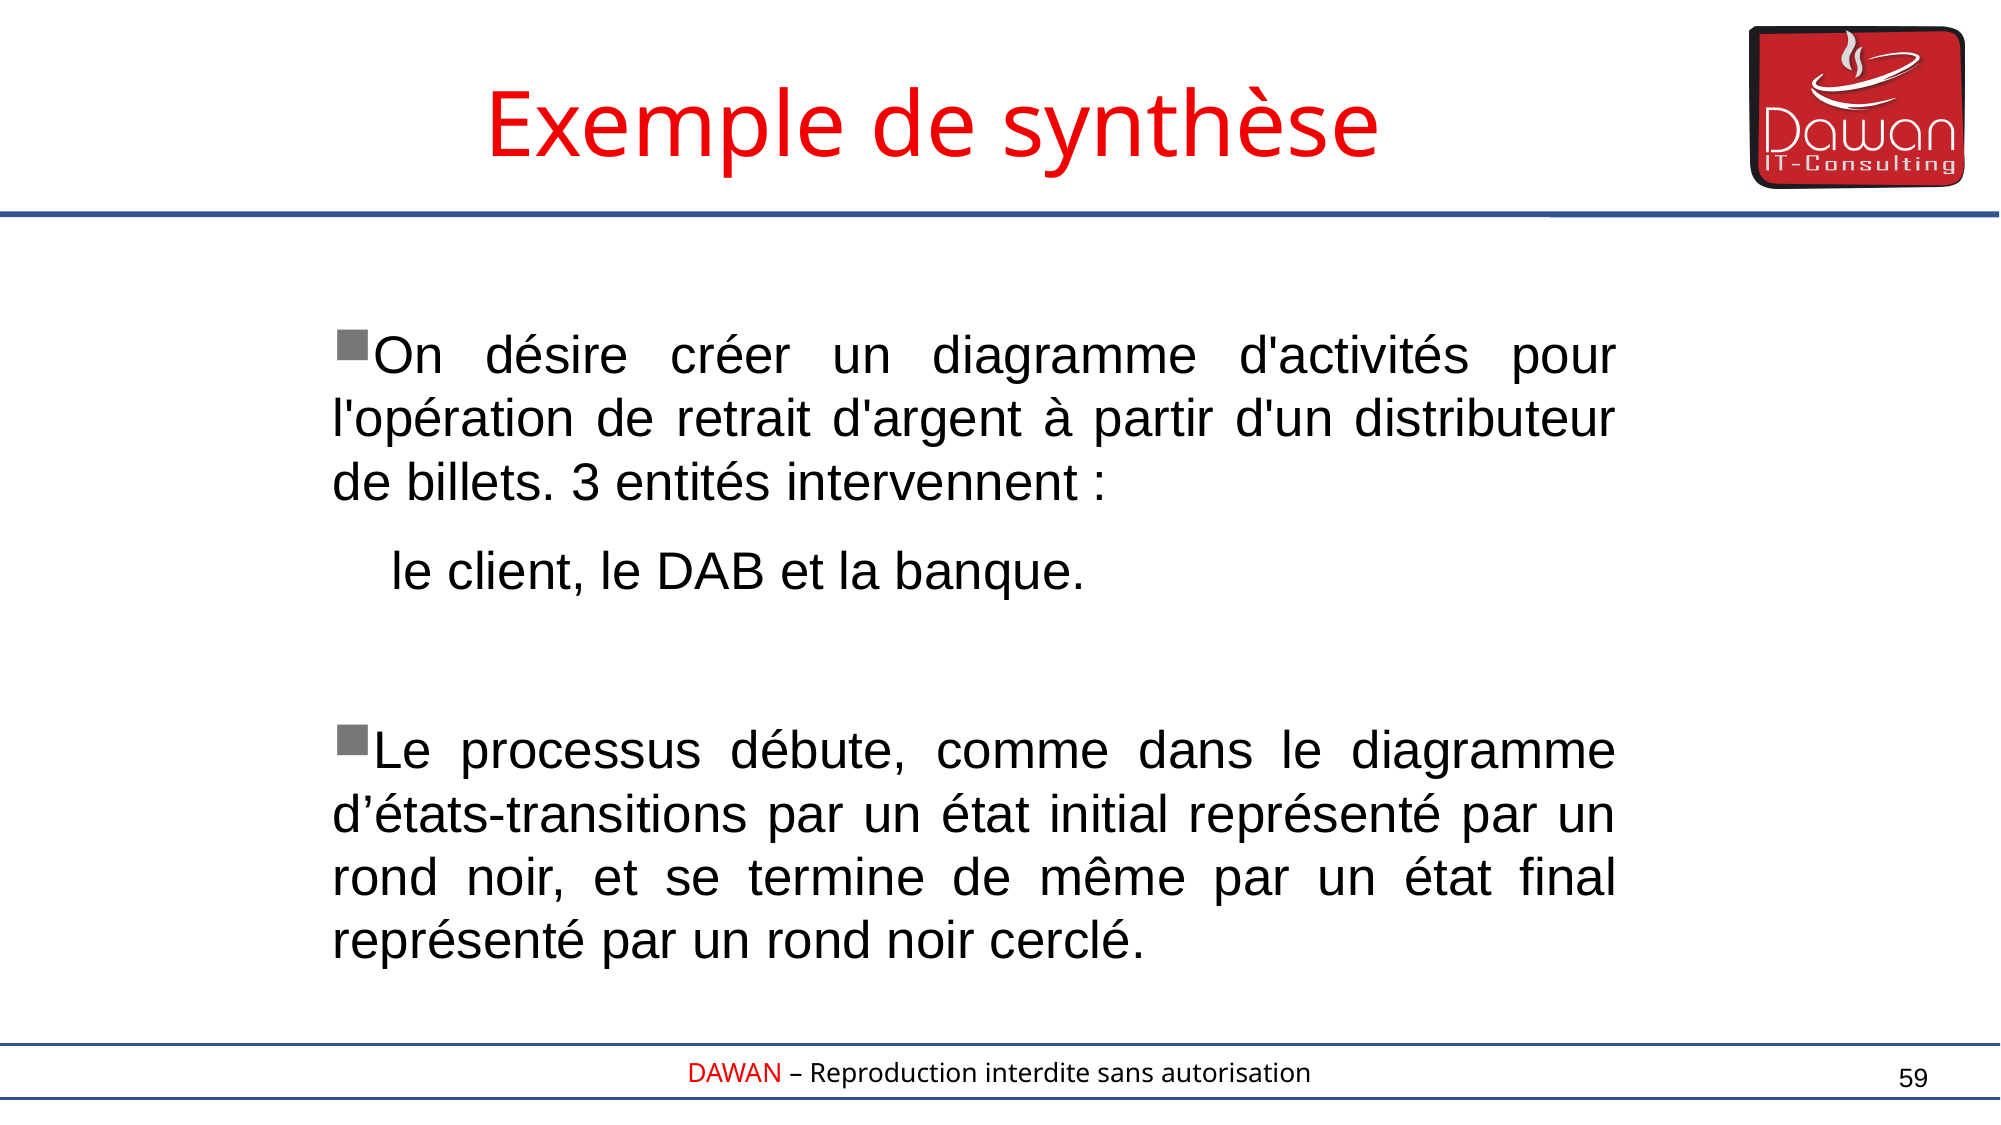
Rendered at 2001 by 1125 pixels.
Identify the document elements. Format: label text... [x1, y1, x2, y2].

slide_number 59 [1857, 1060, 1929, 1119]
text_box On désire créer un diagramme d'activités pour l'opération de retrait d'argent à partir d'un distributeur de billets. 3 entités intervennent : le client, le DAB et la banque. Le processus débute, comme dans le diagramme d’états-transitions par un état initial représenté par un rond noir, et se termine de même par un état final représenté par un rond noir cerclé. [319, 237, 1633, 930]
picture [1749, 26, 1965, 189]
title Exemple de synthèse [303, 33, 1563, 208]
